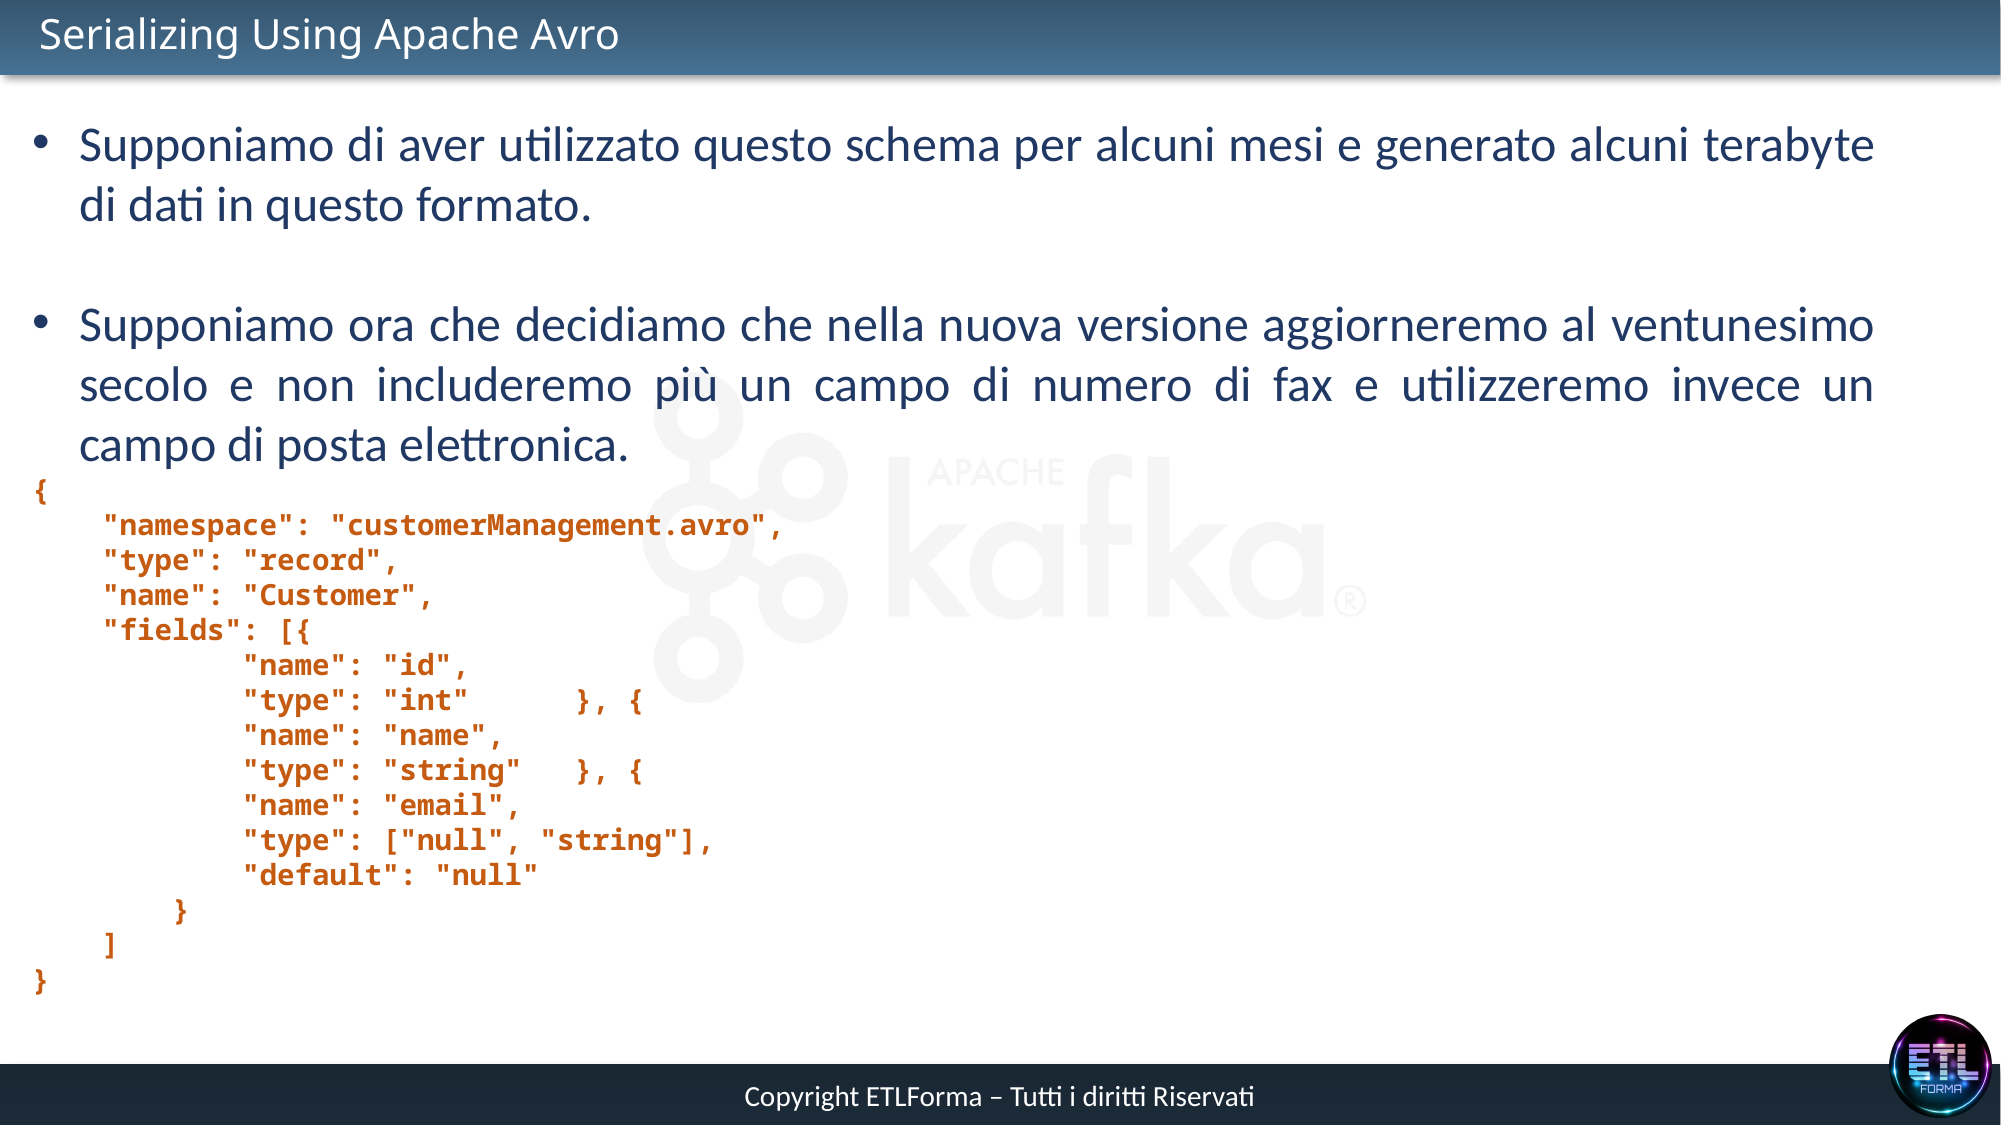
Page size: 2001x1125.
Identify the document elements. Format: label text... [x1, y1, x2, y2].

picture [1889, 1014, 1992, 1118]
text_box Supponiamo di aver utilizzato questo schema per alcuni mesi e generato alcuni terabyte di dati in questo formato. Supponiamo ora che decidiamo che nella nuova versione aggiorneremo al ventunesimo secolo e non includeremo più un campo di numero di fax e utilizzeremo invece un campo di posta elettronica. { "namespace": "customerManagement.avro", "type": "record", "name": "Customer", "fields": [{ "name": "id", "type": "int" }, { "name": "name", "type": "string" }, { "name": "email", "type": ["null", "string"], "default": "null" } ] } [17, 103, 1892, 1042]
title Serializing Using Apache Avro [24, 10, 1984, 63]
